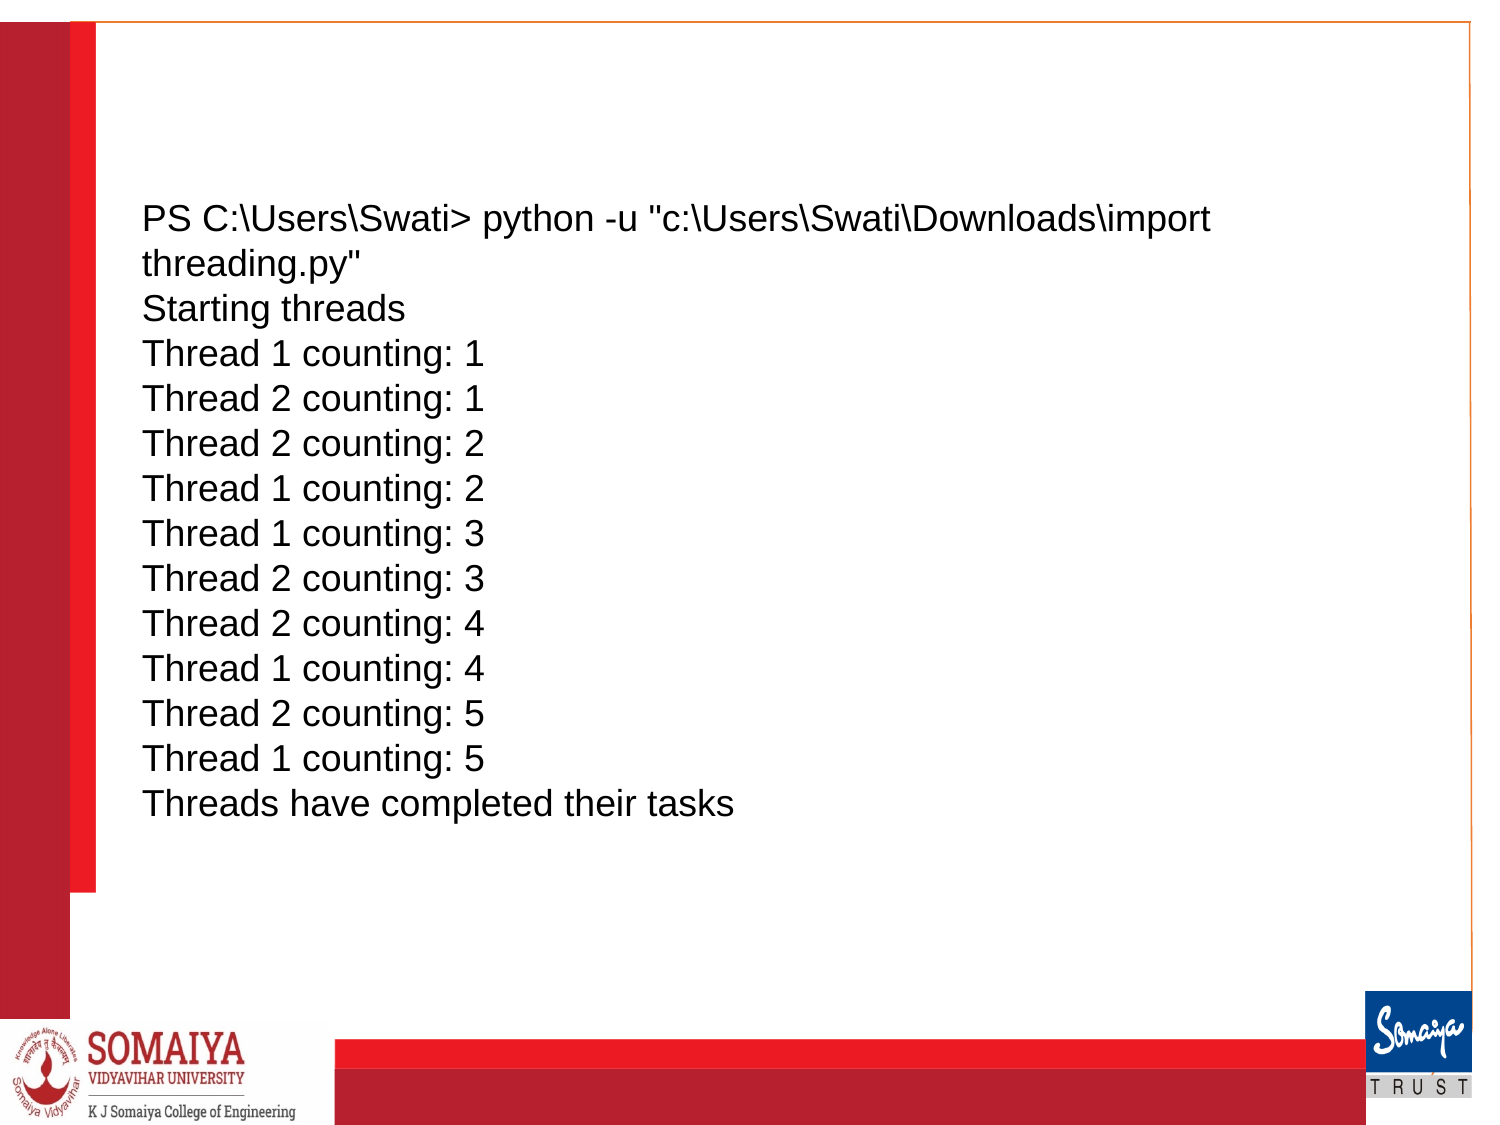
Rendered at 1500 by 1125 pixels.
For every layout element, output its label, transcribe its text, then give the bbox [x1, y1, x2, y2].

picture [1365, 991, 1472, 1098]
text_box PS C:\Users\Swati> python -u "c:\Users\Swati\Downloads\import threading.py" Starting threads Thread 1 counting: 1 Thread 2 counting: 1 Thread 2 counting: 2 Thread 1 counting: 2 Thread 1 counting: 3 Thread 2 counting: 3 Thread 2 counting: 4 Thread 1 counting: 4 Thread 2 counting: 5 Thread 1 counting: 5 Threads have completed their tasks [126, 178, 1356, 839]
picture [0, 22, 327, 1125]
picture [335, 1040, 1365, 1125]
